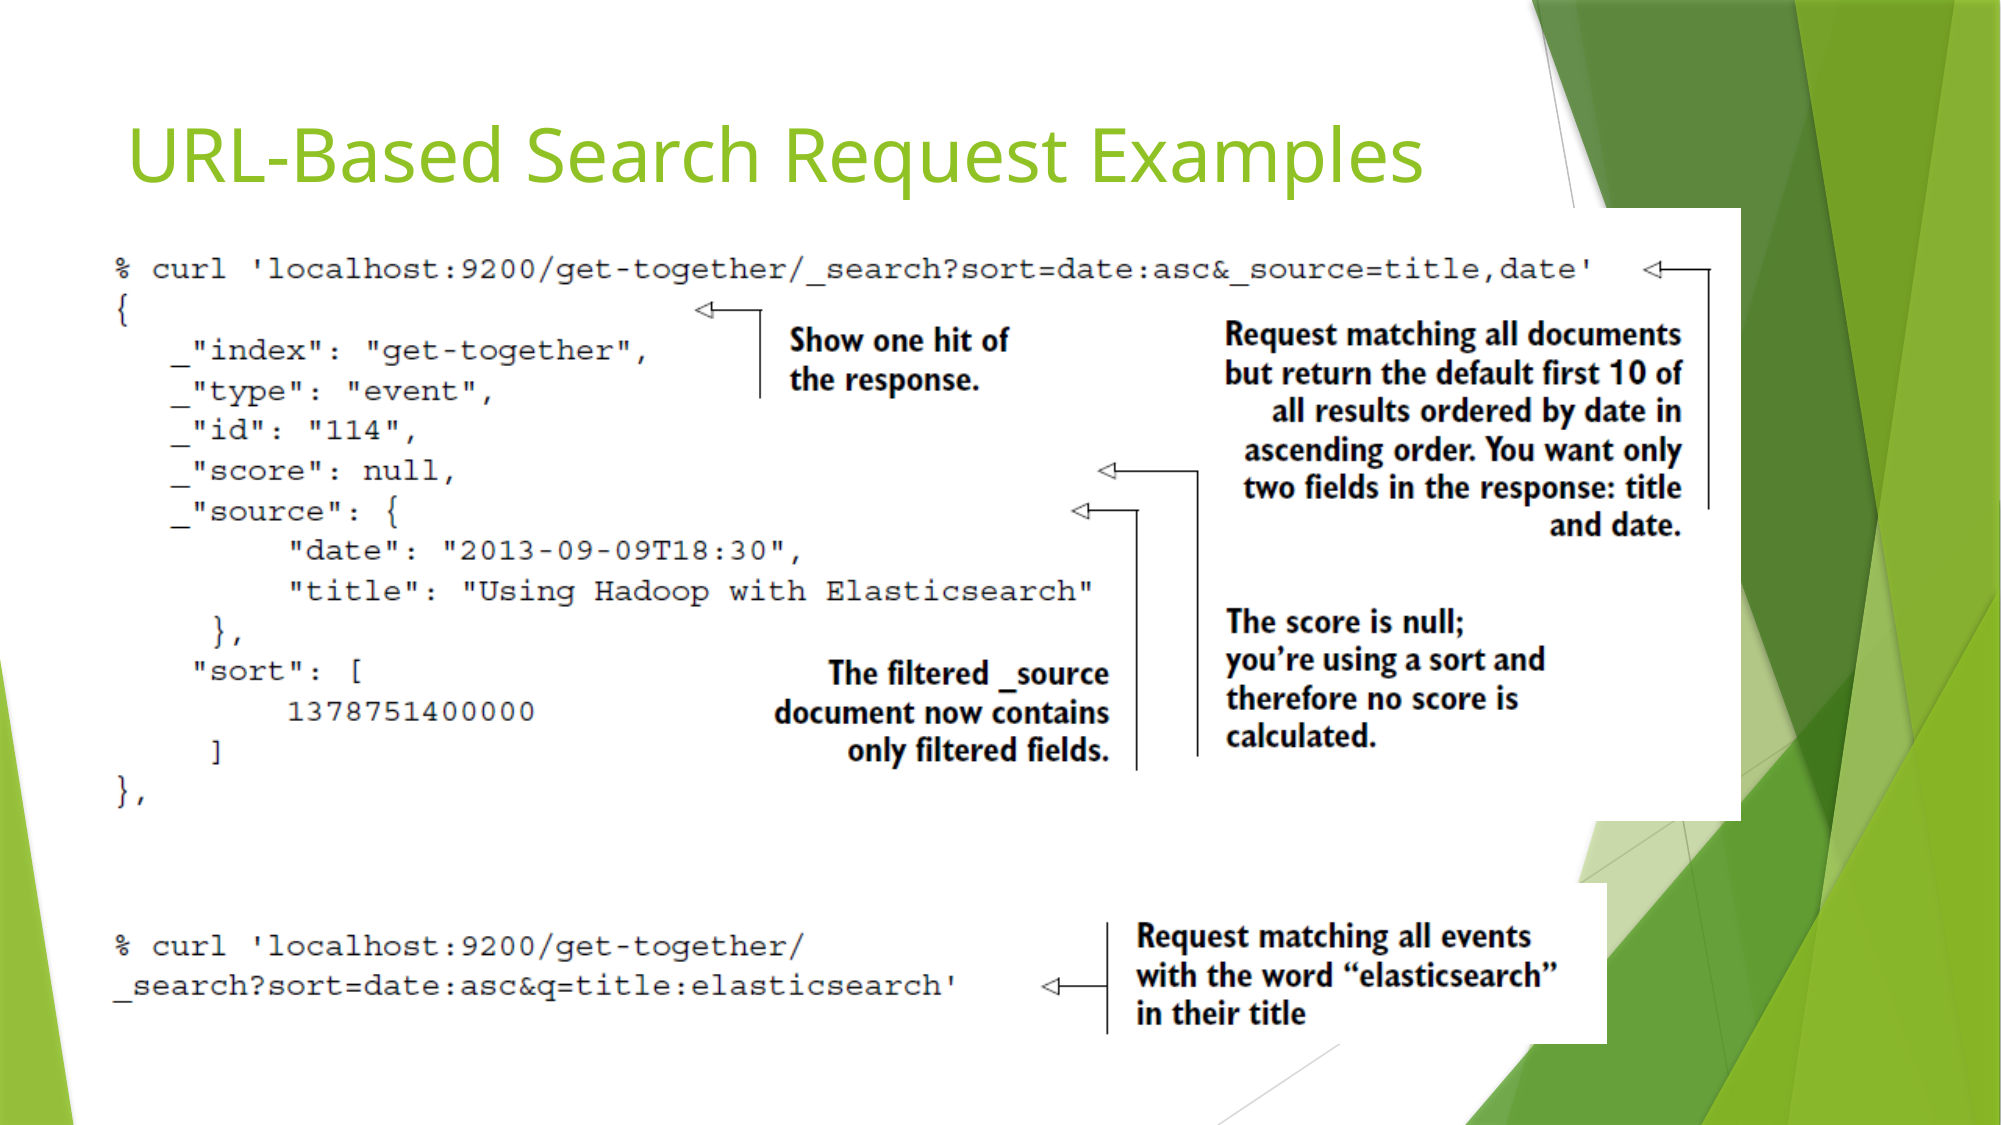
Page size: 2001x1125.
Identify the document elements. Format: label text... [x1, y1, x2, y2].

picture [110, 207, 1742, 822]
picture [110, 883, 1608, 1044]
title URL-Based Search Request Examples [111, 99, 1522, 207]
